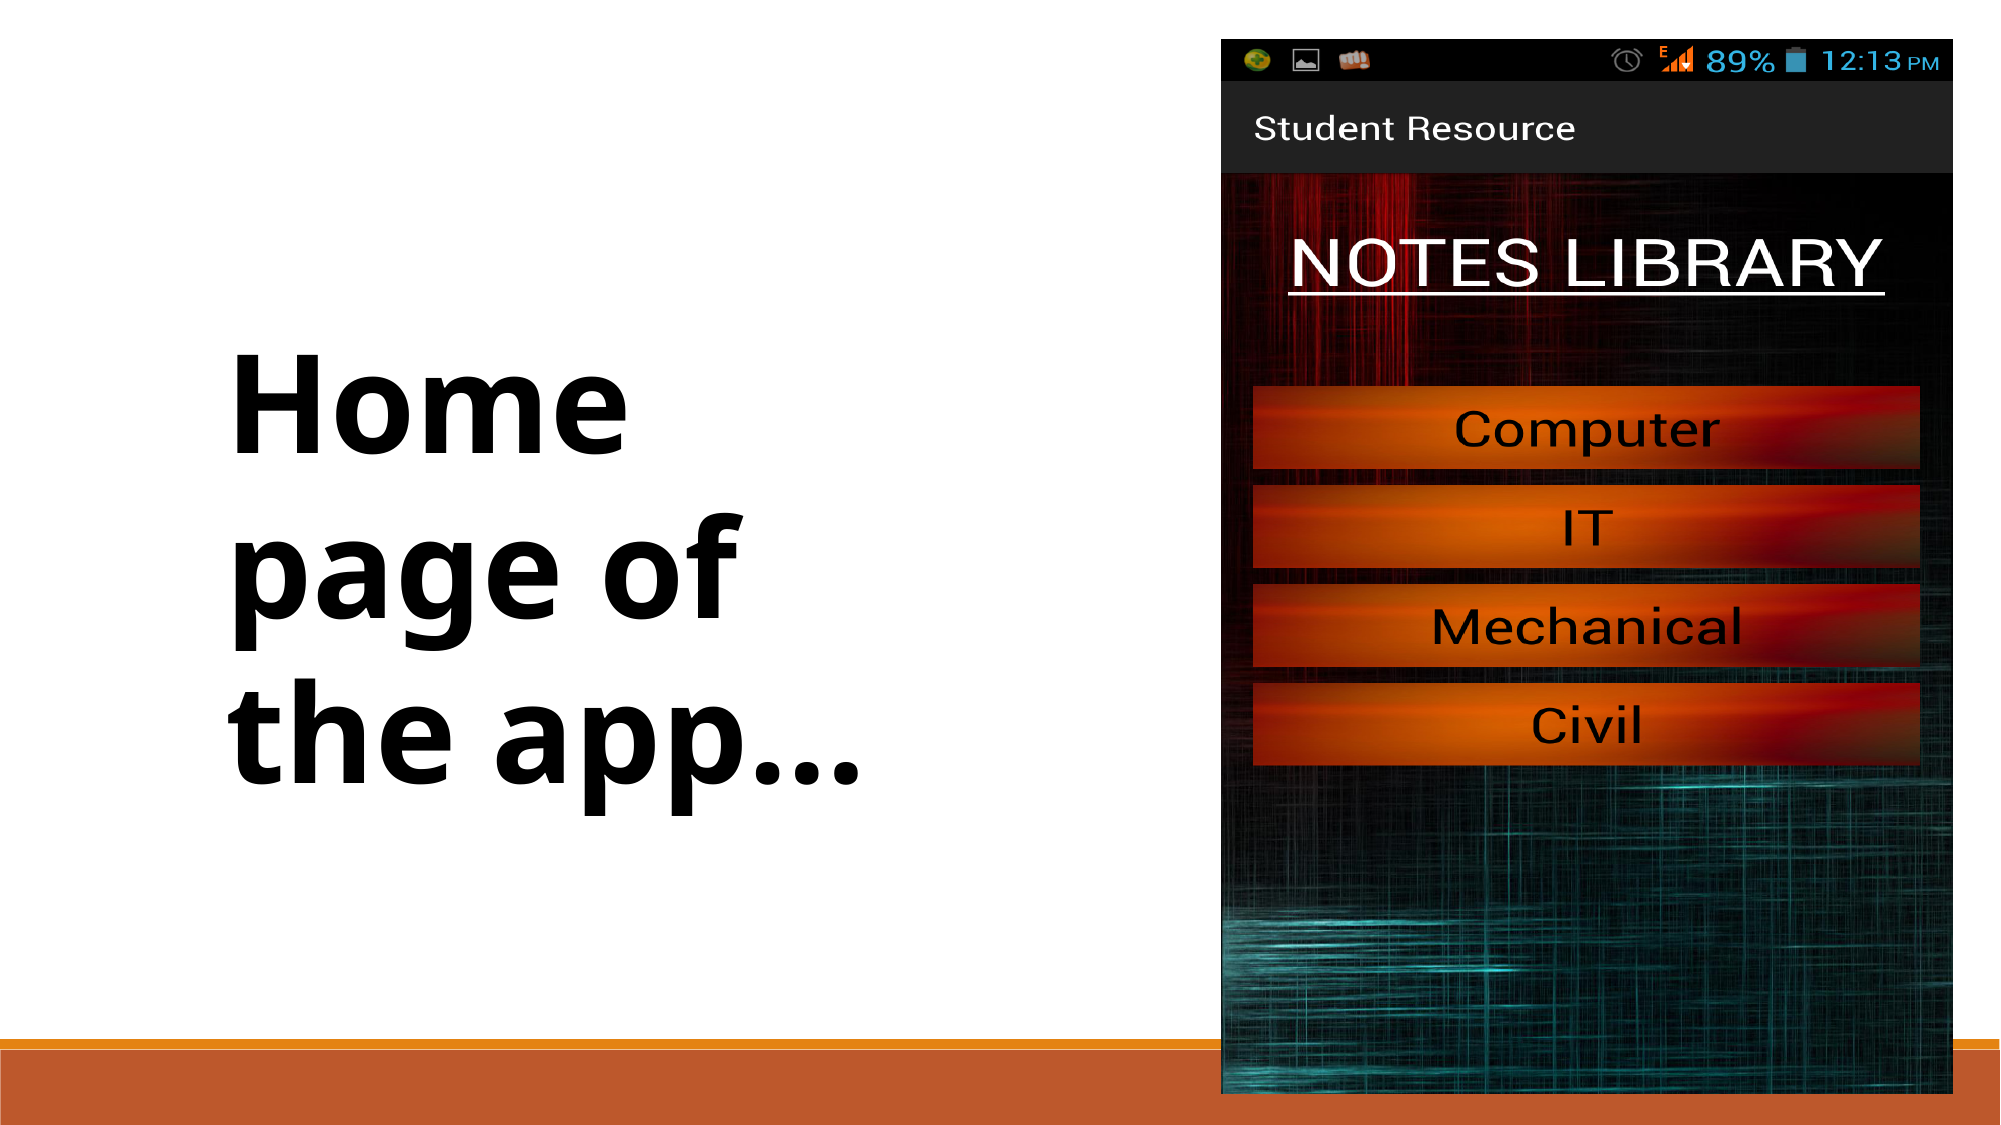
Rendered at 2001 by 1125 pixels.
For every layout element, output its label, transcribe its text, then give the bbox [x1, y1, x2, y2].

picture [1220, 38, 1954, 1095]
text_box Home page of the app… [210, 308, 1015, 984]
